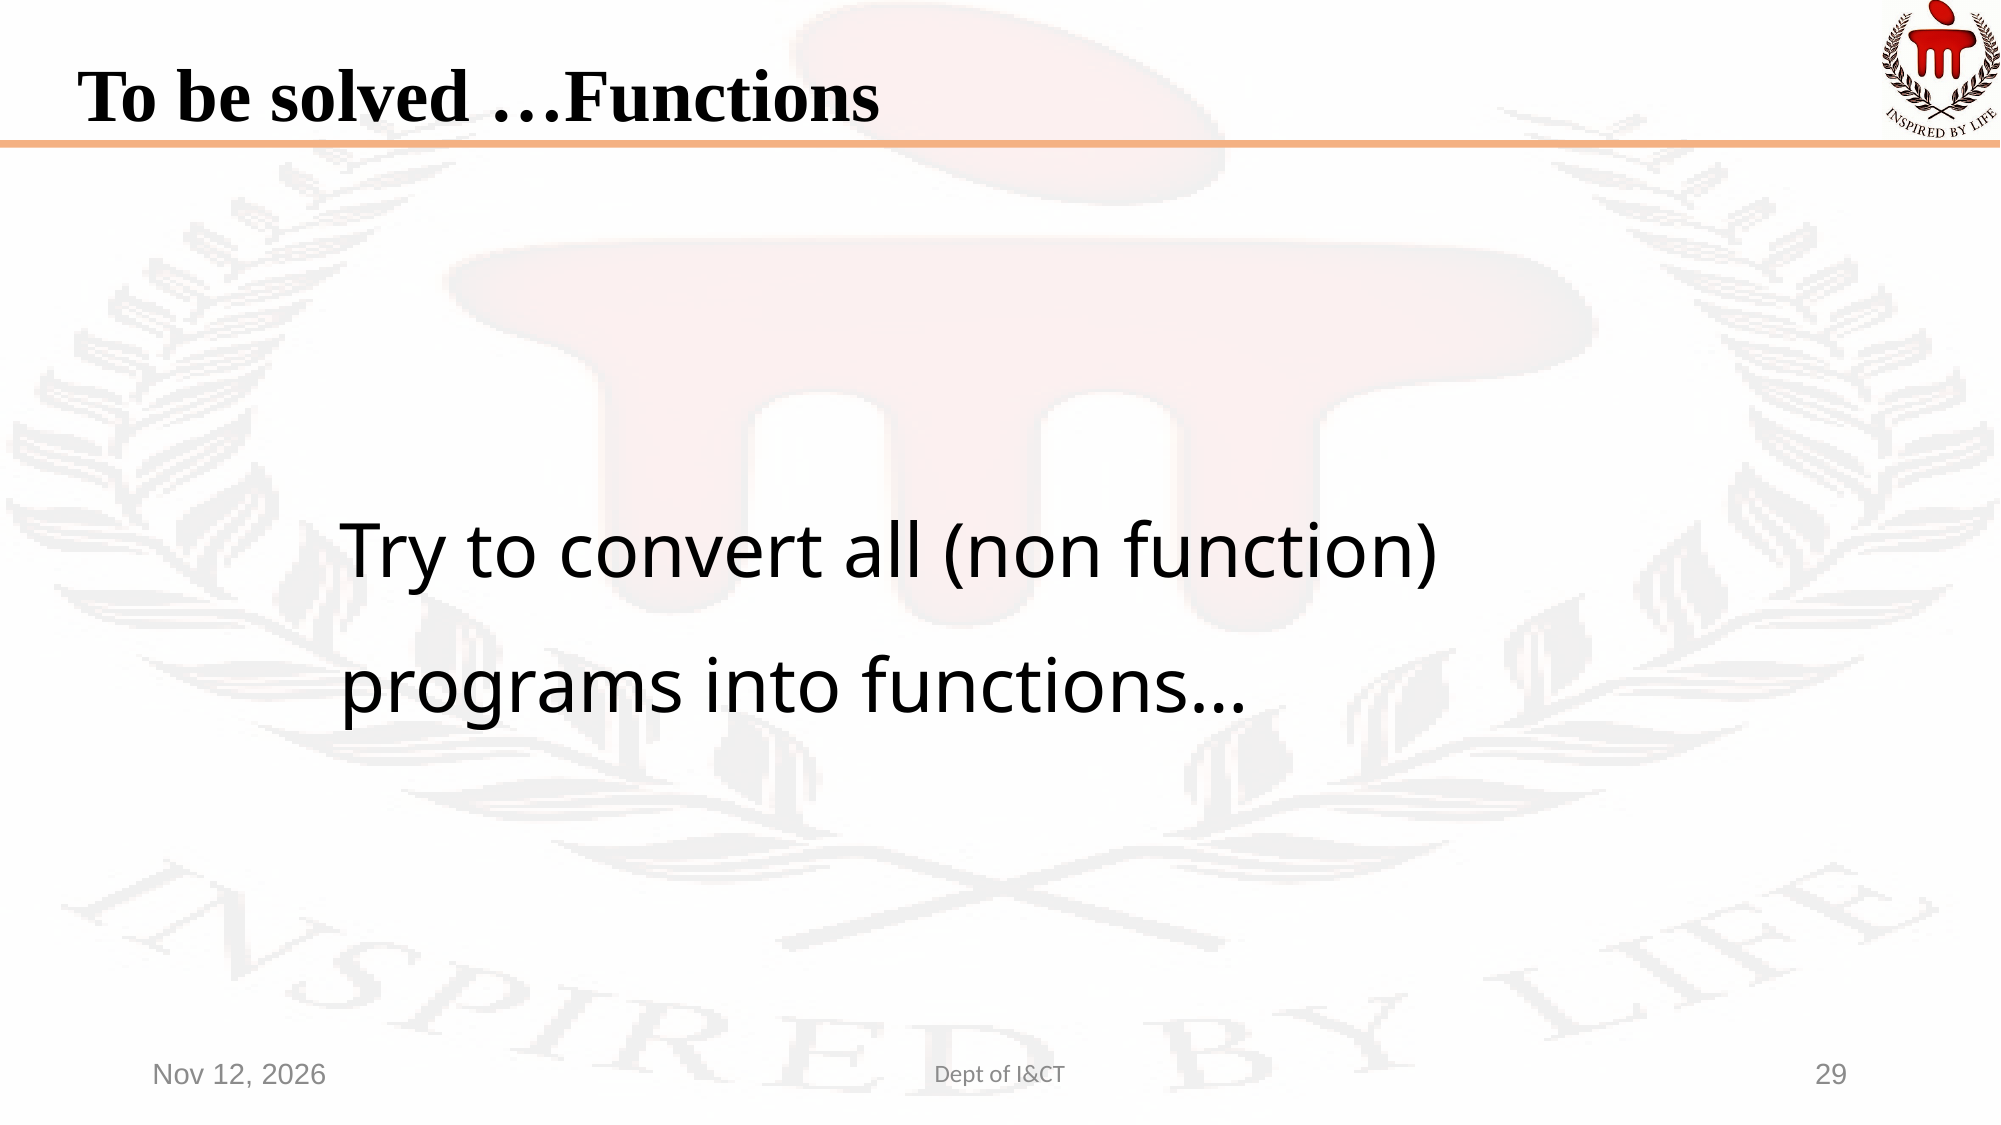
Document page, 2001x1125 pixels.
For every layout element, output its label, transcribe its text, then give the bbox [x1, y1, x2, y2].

slide_number 5-Oct-21 [137, 1042, 588, 1103]
footer Dept of I&CT [662, 1042, 1338, 1103]
slide_number 29 [1412, 1042, 1863, 1103]
title To be solved …Functions [62, 37, 1758, 157]
text_box Try to convert all (non function) programs into functions… [324, 449, 1675, 735]
picture [1882, 0, 2000, 140]
